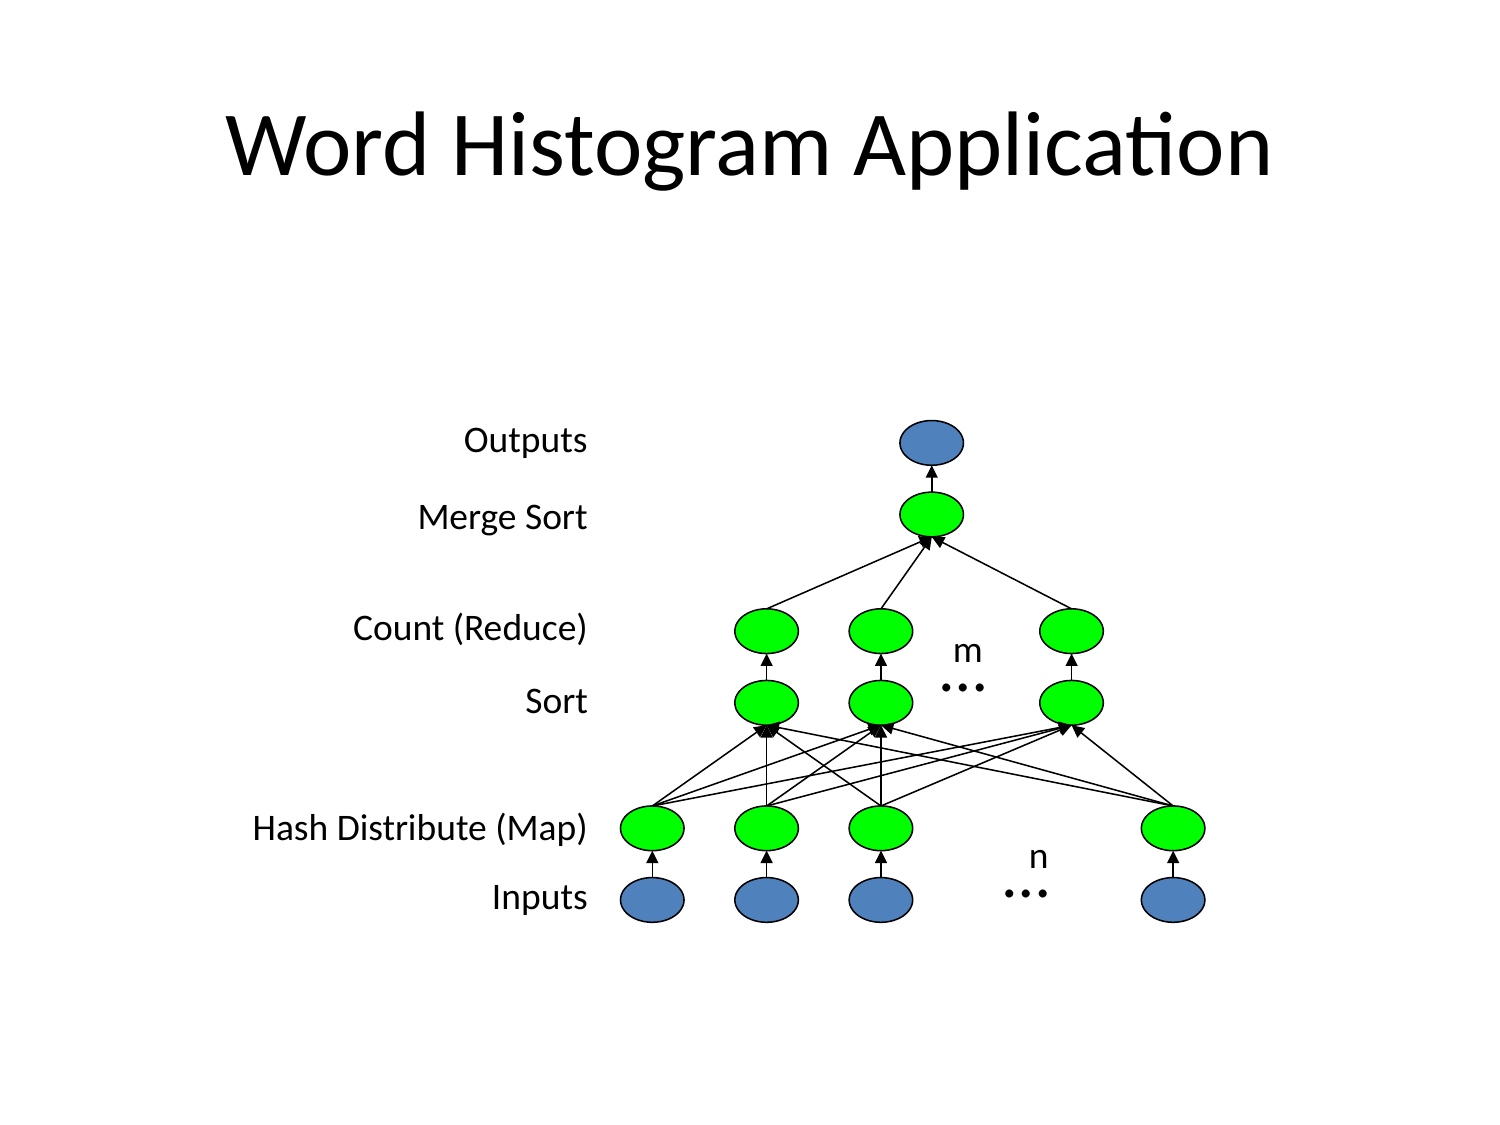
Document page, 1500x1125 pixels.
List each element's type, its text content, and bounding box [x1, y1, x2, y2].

text_box … [925, 617, 1070, 713]
text_box m [938, 617, 1027, 678]
text_box … [988, 823, 1142, 919]
text_box [849, 616, 913, 654]
text_box [849, 877, 913, 923]
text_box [880, 724, 1070, 807]
text_box [734, 680, 799, 722]
text_box [1039, 680, 1104, 722]
text_box [899, 492, 964, 535]
text_box [734, 877, 799, 923]
text_box n [1014, 823, 1104, 884]
title Word Histogram Application [75, 45, 1425, 233]
text_box Hash Distribute (Map) [200, 795, 603, 856]
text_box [1071, 724, 1174, 807]
text_box Outputs [437, 408, 603, 468]
text_box [1142, 877, 1205, 923]
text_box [651, 724, 762, 807]
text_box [766, 724, 879, 807]
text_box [880, 536, 930, 610]
text_box Inputs [437, 864, 603, 925]
text_box [849, 817, 913, 851]
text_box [766, 536, 879, 610]
text_box [620, 806, 685, 851]
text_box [931, 536, 1072, 610]
text_box [1142, 806, 1205, 851]
text_box [734, 609, 799, 654]
text_box Count (Reduce) [187, 595, 603, 656]
text_box [734, 816, 799, 851]
text_box [1039, 609, 1104, 654]
text_box Sort [475, 668, 603, 728]
text_box [620, 877, 685, 923]
text_box Merge Sort [340, 484, 603, 545]
text_box [849, 680, 913, 721]
text_box … [1073, 654, 1078, 664]
text_box [899, 420, 964, 466]
